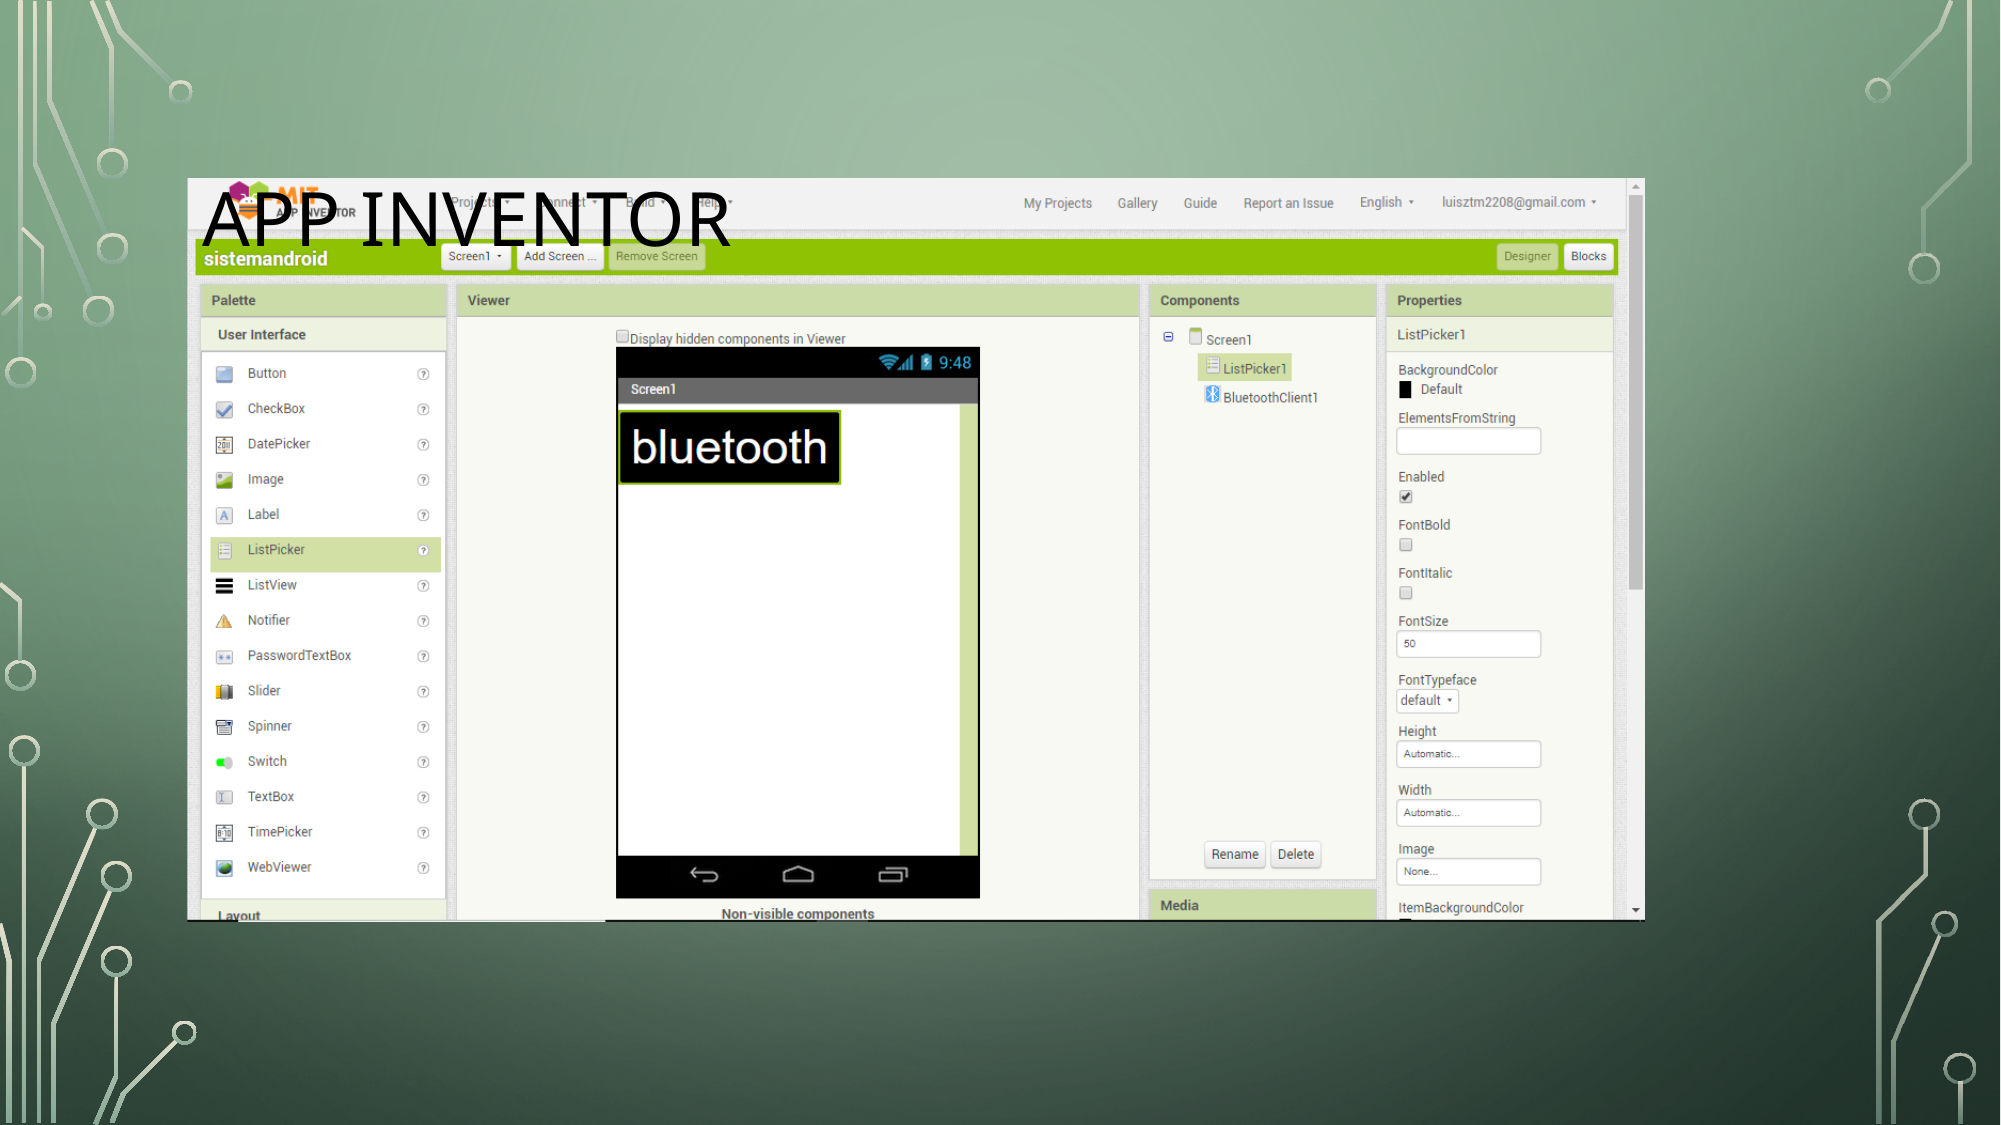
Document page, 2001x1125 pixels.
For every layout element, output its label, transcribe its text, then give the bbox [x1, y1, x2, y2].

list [186, 178, 1646, 922]
title APP Inventor [187, 101, 1813, 344]
